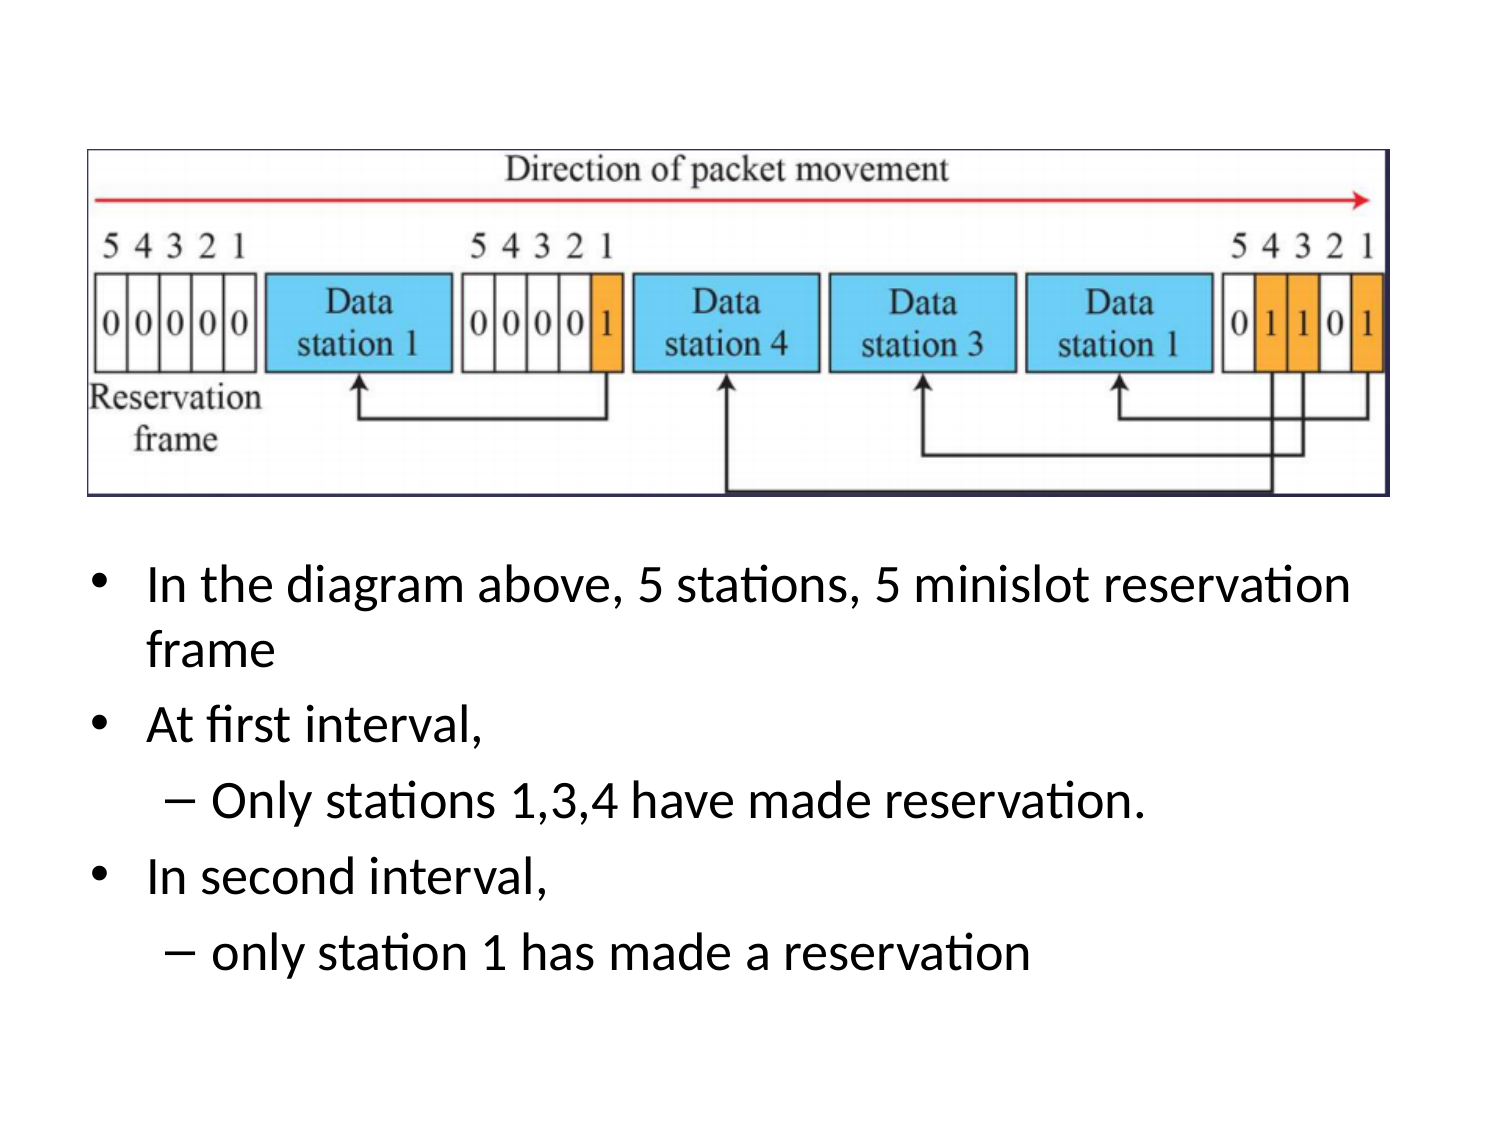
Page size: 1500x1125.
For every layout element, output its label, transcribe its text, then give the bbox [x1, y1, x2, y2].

list In the diagram above, 5 stations, 5 minislot reservation frame At first interval, Only stations 1,3,4 have made reservation. In second interval, only station 1 has made a reservation [75, 262, 1425, 1005]
picture [87, 149, 1390, 498]
